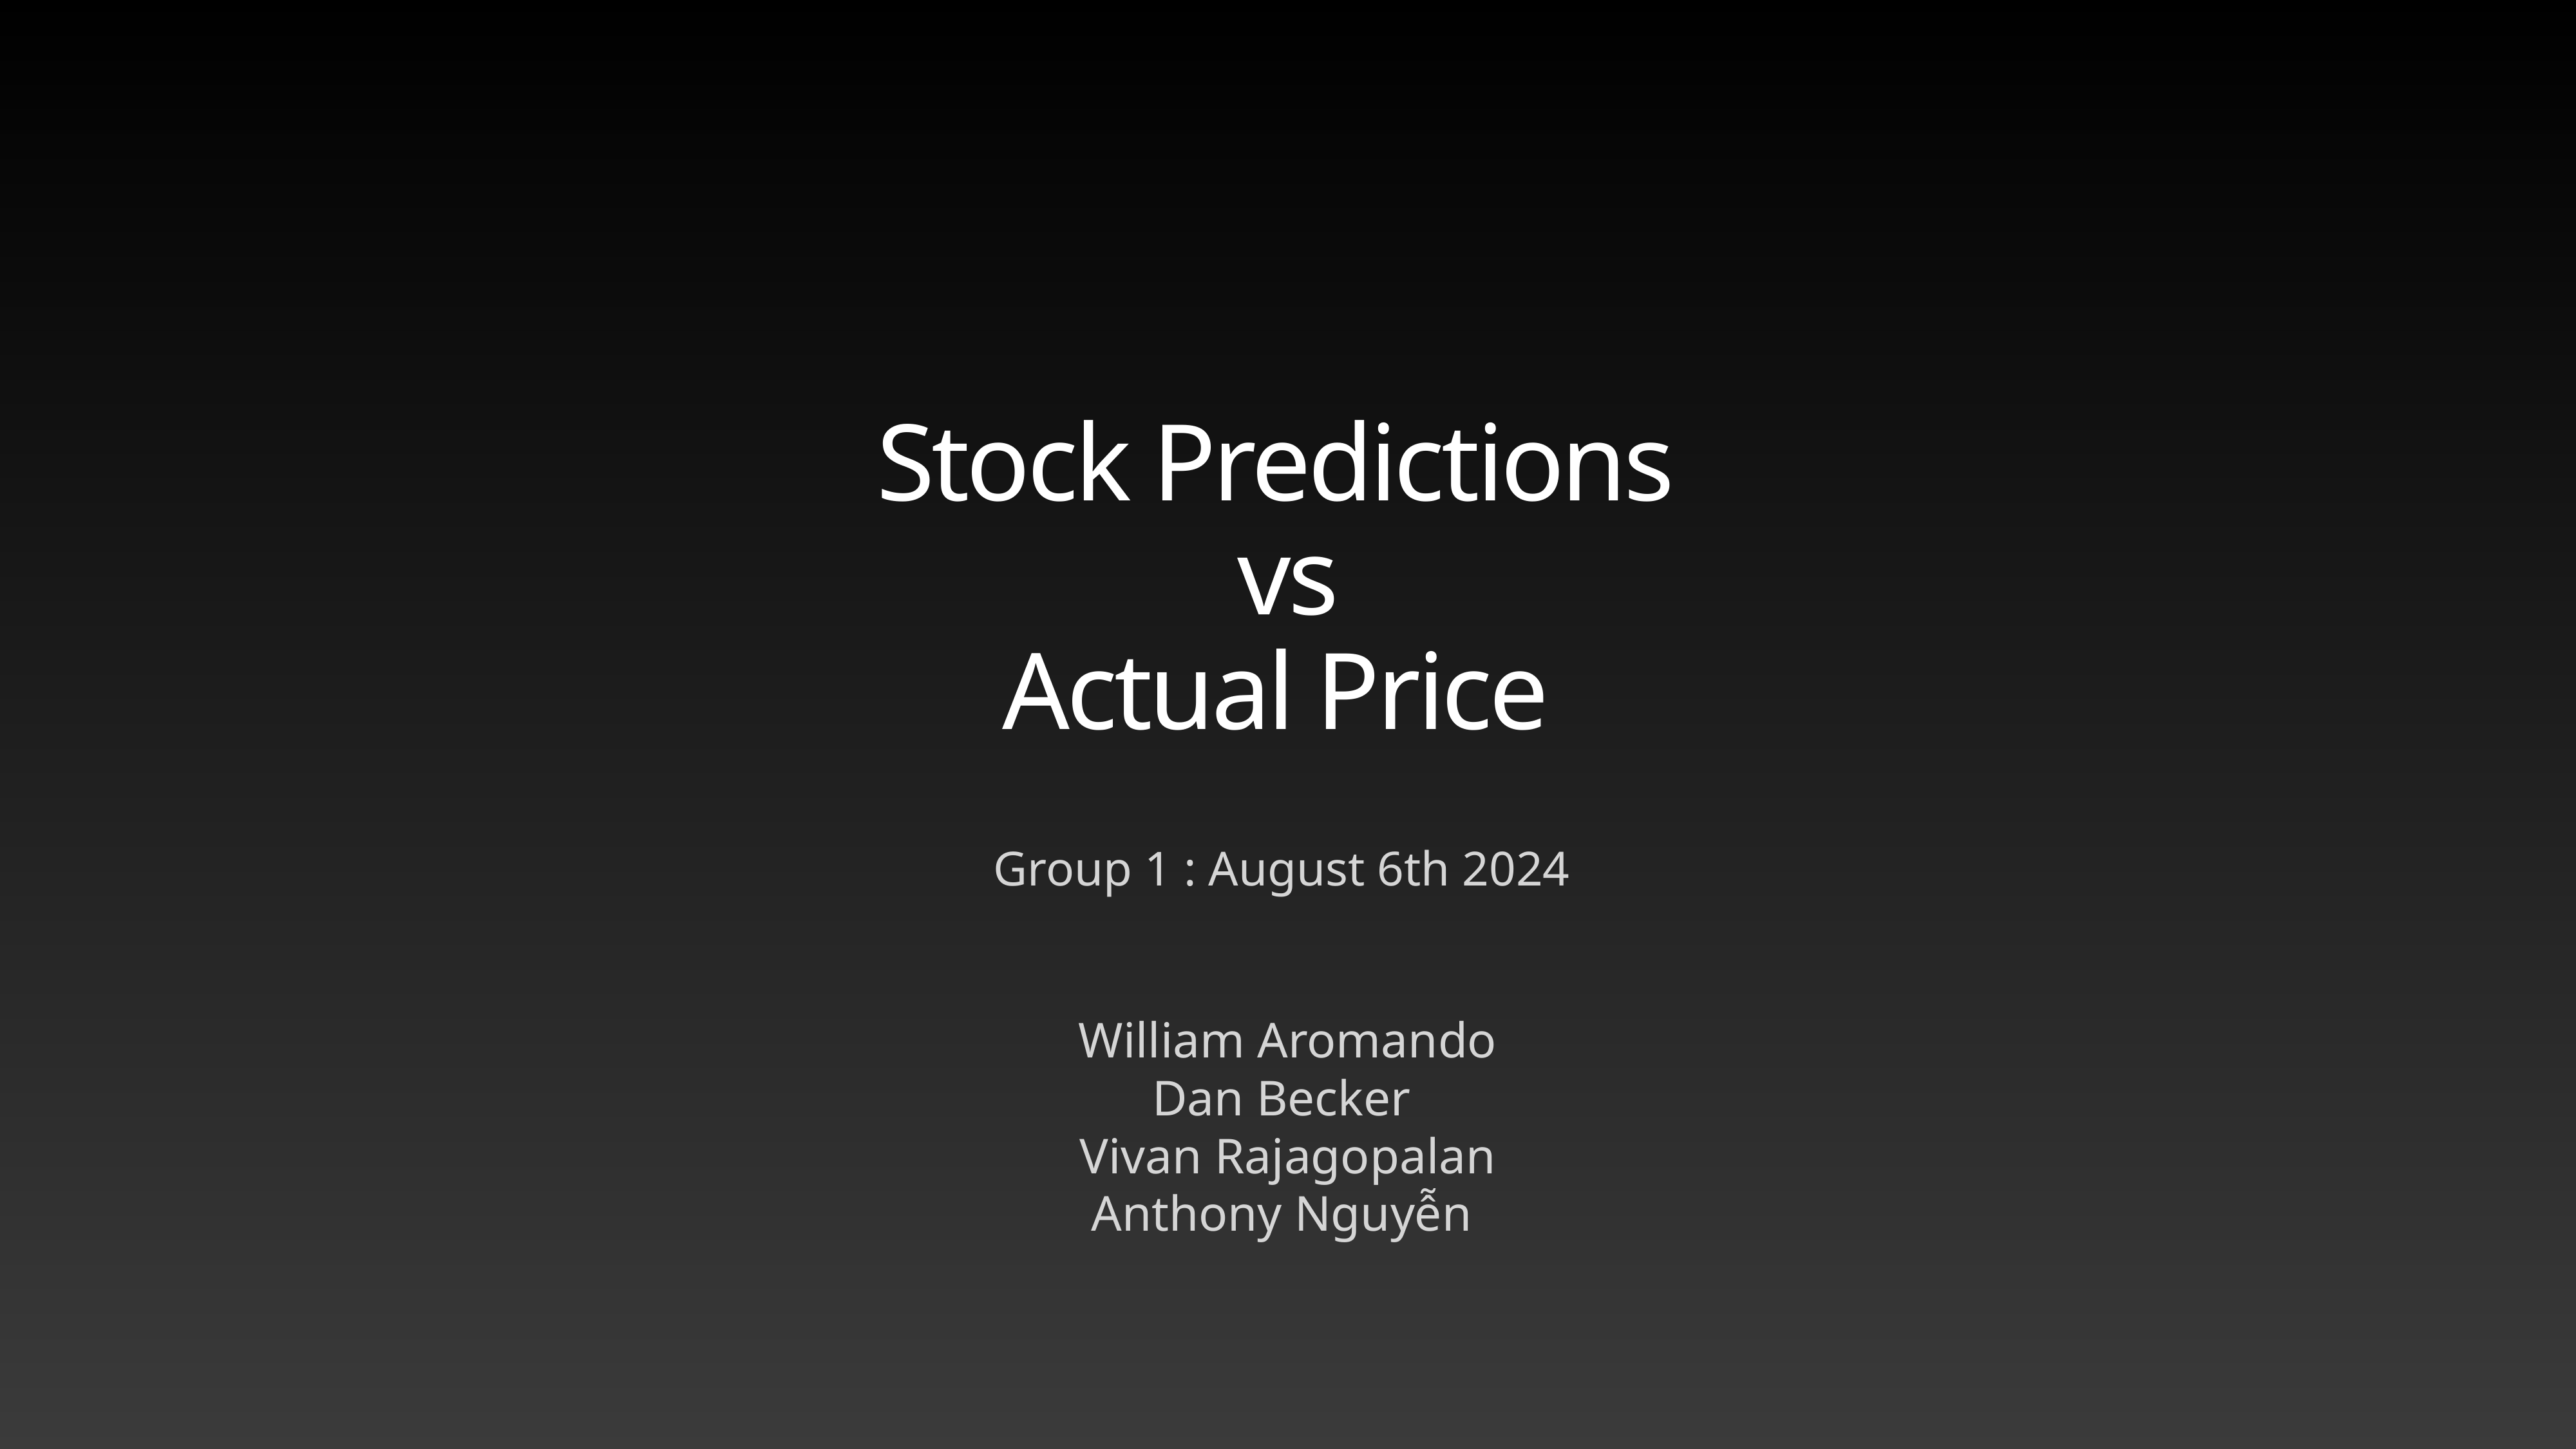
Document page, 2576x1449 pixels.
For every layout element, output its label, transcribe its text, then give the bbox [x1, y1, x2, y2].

subtitle William Aromando Dan Becker Vivan Rajagopalan Anthony Nguyễn [133, 1004, 2443, 1271]
title Stock Predictions vs Actual Price [133, 347, 2443, 758]
list Group 1 : August 6th 2024 [133, 833, 2443, 907]
